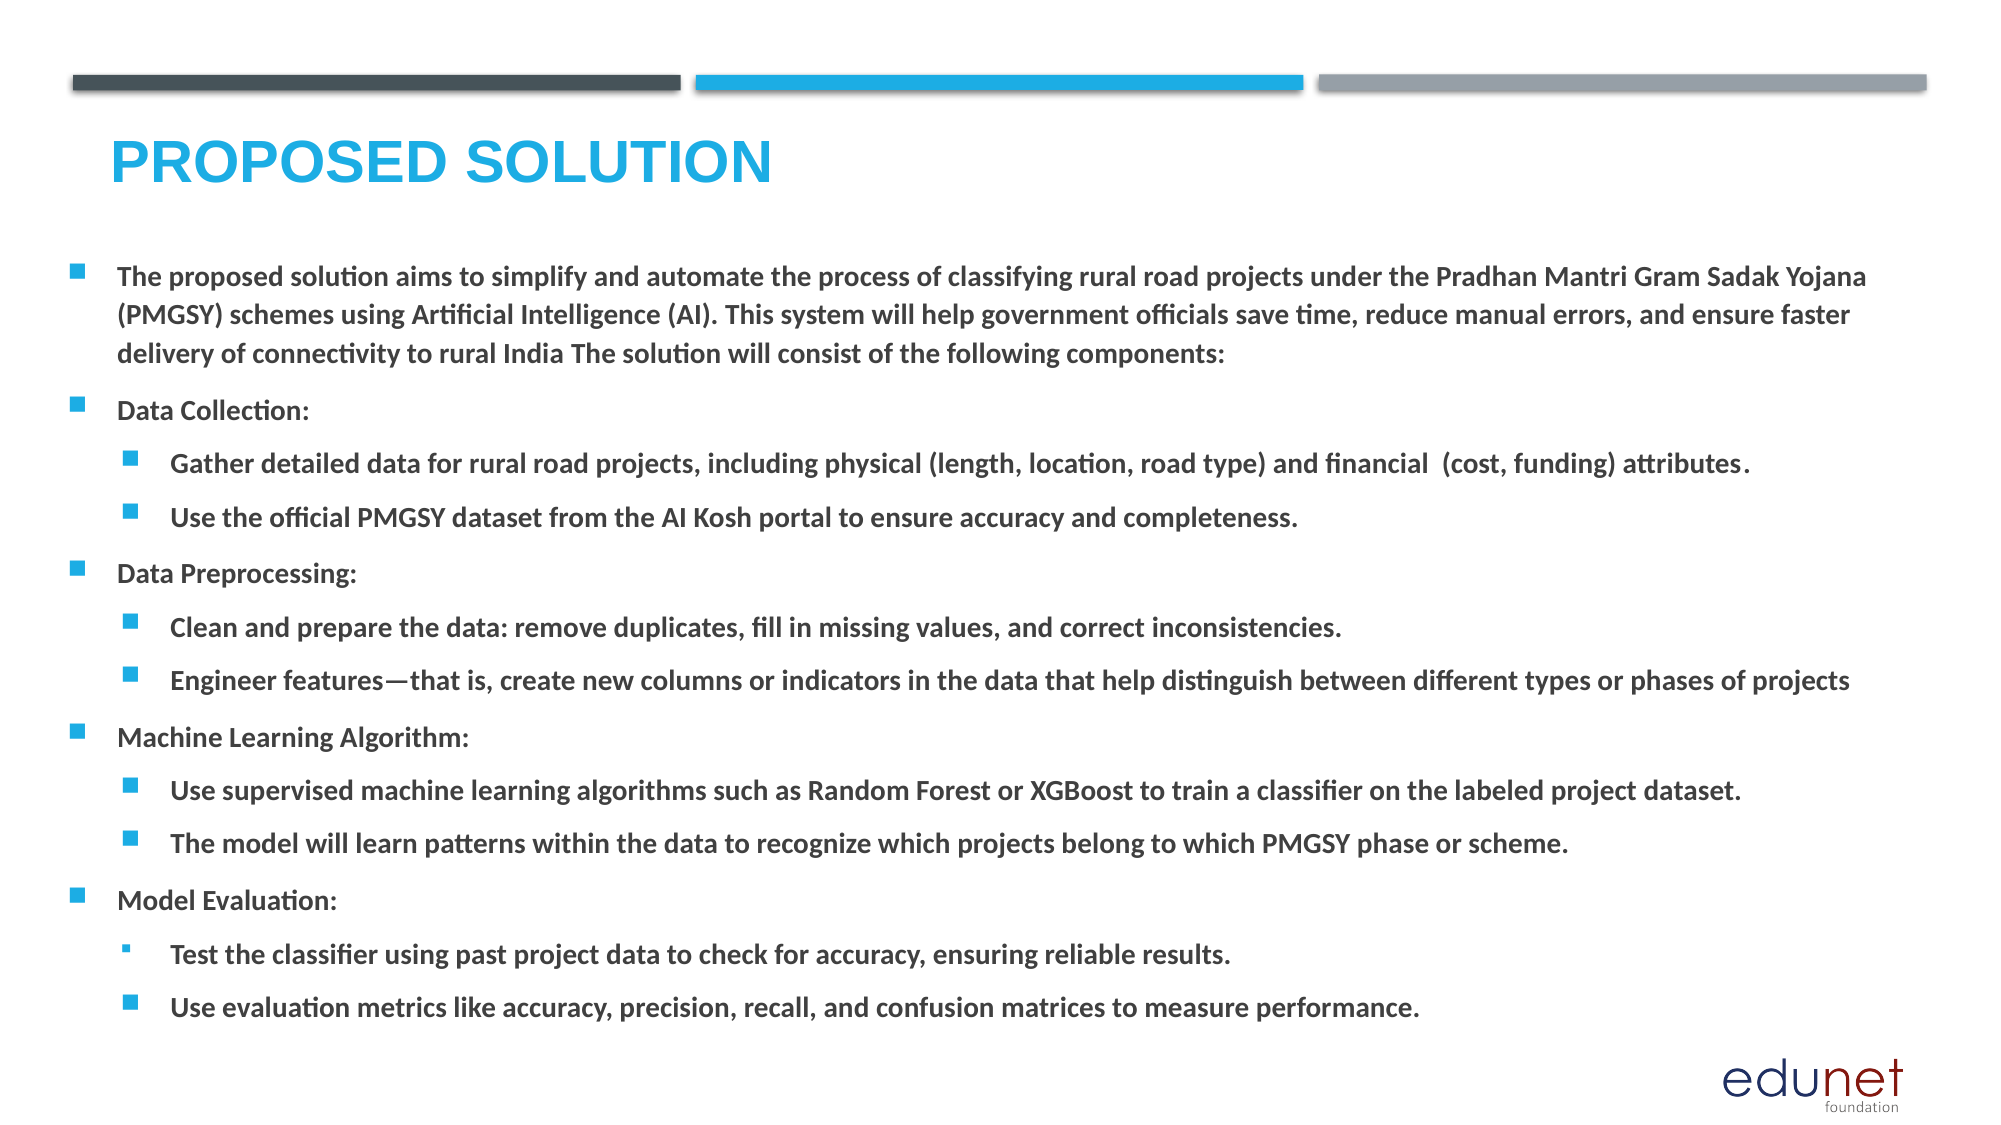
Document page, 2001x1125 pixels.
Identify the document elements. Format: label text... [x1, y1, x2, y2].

title Proposed Solution [95, 115, 1905, 193]
list The proposed solution aims to simplify and automate the process of classifying rural road projects under the Pradhan Mantri Gram Sadak Yojana (PMGSY) schemes using Artificial Intelligence (AI). This system will help government officials save time, reduce manual errors, and ensure faster delivery of connectivity to rural India The solution will consist of the following components: Data Collection: Gather detailed data for rural road projects, including physical (length, location, road type) and financial (cost, funding) attributes. Use the official PMGSY dataset from the AI Kosh portal to ensure accuracy and completeness. Data Preprocessing: Clean and prepare the data: remove duplicates, fill in missing values, and correct inconsistencies. Engineer features—that is, create new columns or indicators in the data that help distinguish between different types or phases of projects Machine Learning Algorithm: Use supervised machine learning algorithms such as Random Forest or XGBoost to train a classifier on the labeled project dataset. The model will learn patterns within the data to recognize which projects belong to which PMGSY phase or scheme. Model Evaluation: Test the classifier using past project data to check for accuracy, ensuring reliable results. Use evaluation metrics like accuracy, precision, recall, and confusion matrices to measure performance. [52, 193, 1957, 1035]
picture [1719, 1056, 1905, 1116]
